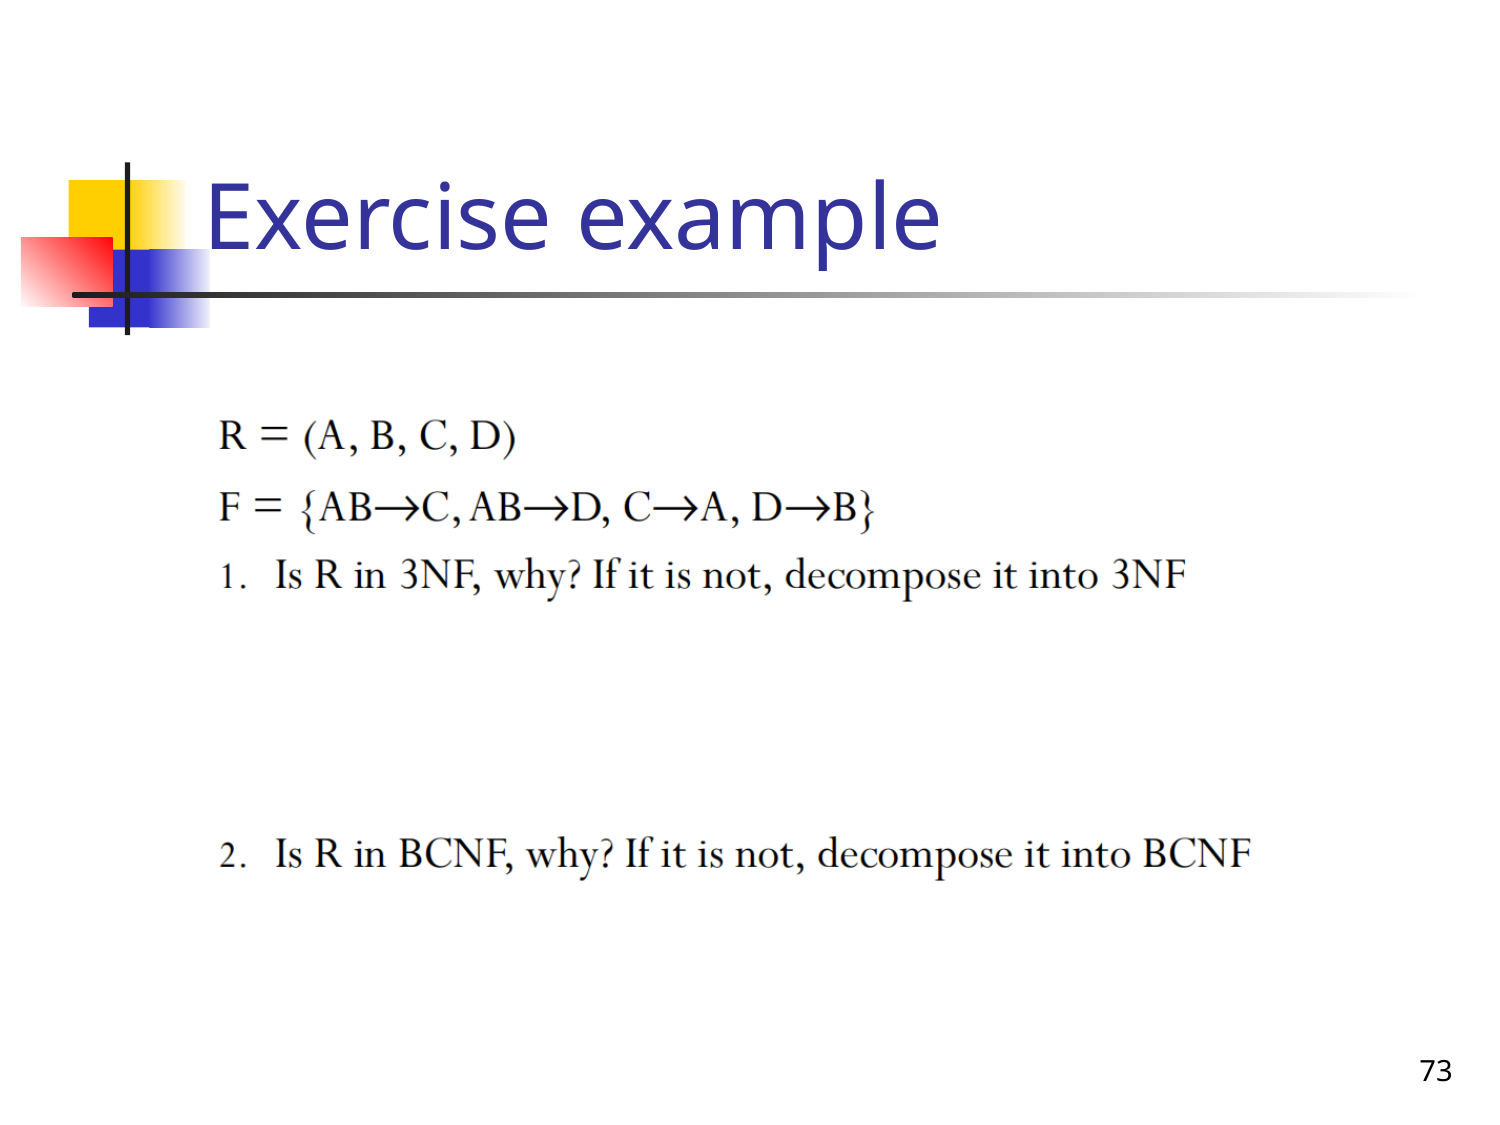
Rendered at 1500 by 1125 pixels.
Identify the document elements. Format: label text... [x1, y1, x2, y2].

title Exercise example [188, 34, 1468, 276]
slide_number 73 [1155, 1024, 1468, 1100]
picture [194, 390, 1267, 909]
